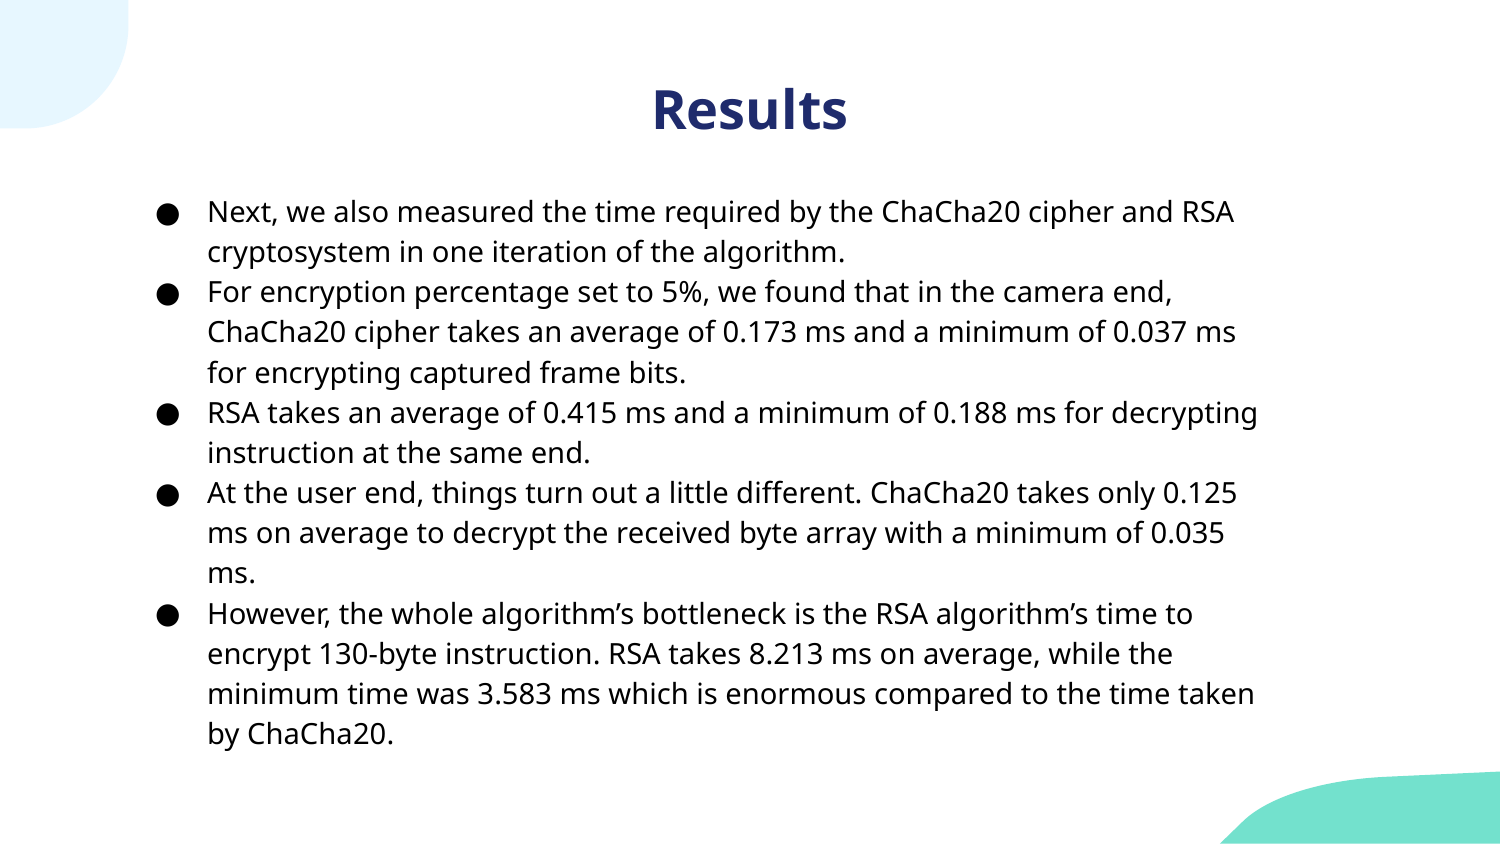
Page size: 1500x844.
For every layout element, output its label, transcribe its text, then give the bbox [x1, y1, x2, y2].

title Results [116, 60, 1383, 155]
list Next, we also measured the time required by the ChaCha20 cipher and RSA cryptosystem in one iteration of the algorithm. For encryption percentage set to 5%, we found that in the camera end, ChaCha20 cipher takes an average of 0.173 ms and a minimum of 0.037 ms for encrypting captured frame bits. RSA takes an average of 0.415 ms and a minimum of 0.188 ms for decrypting instruction at the same end. At the user end, things turn out a little different. ChaCha20 takes only 0.125 ms on average to decrypt the received byte array with a minimum of 0.035 ms. However, the whole algorithm’s bottleneck is the RSA algorithm’s time to encrypt 130-byte instruction. RSA takes 8.213 ms on average, while the minimum time was 3.583 ms which is enormous compared to the time taken by ChaCha20. [116, 189, 1290, 750]
